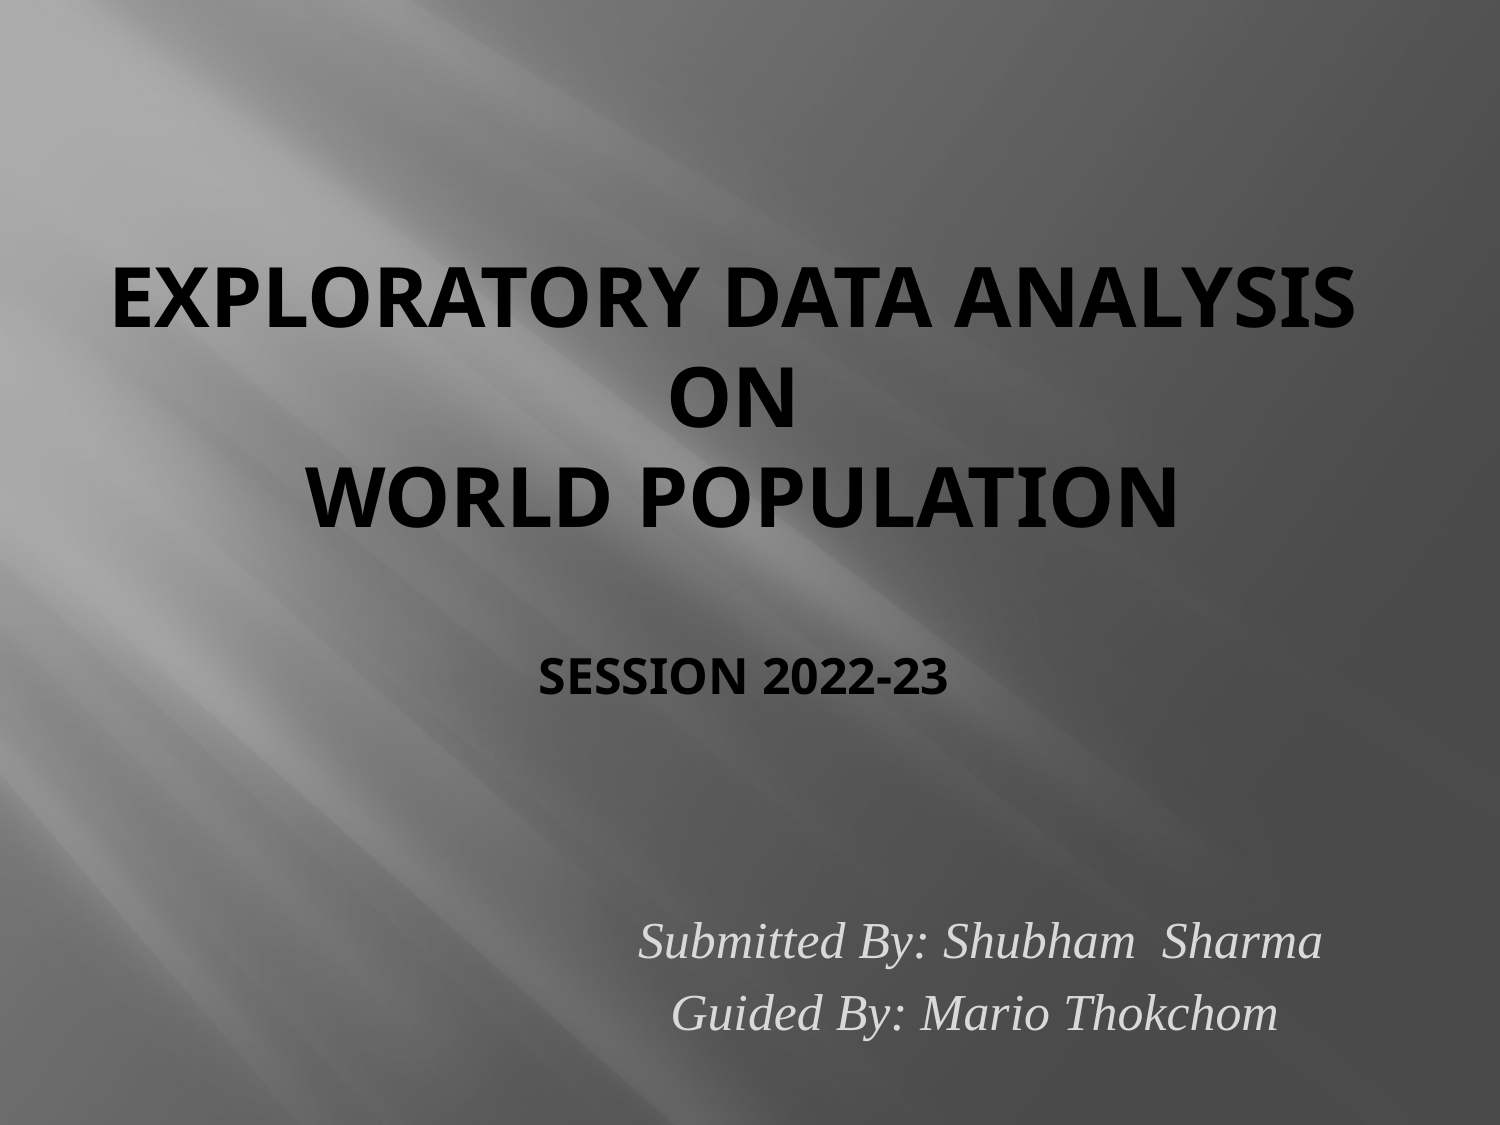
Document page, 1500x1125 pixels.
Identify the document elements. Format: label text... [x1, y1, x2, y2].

title Exploratory data analysis on World population session 2022-23 [69, 224, 1420, 705]
subtitle Submitted By: Shubham Sharma Guided By: Mario Thokchom [450, 763, 1500, 1051]
